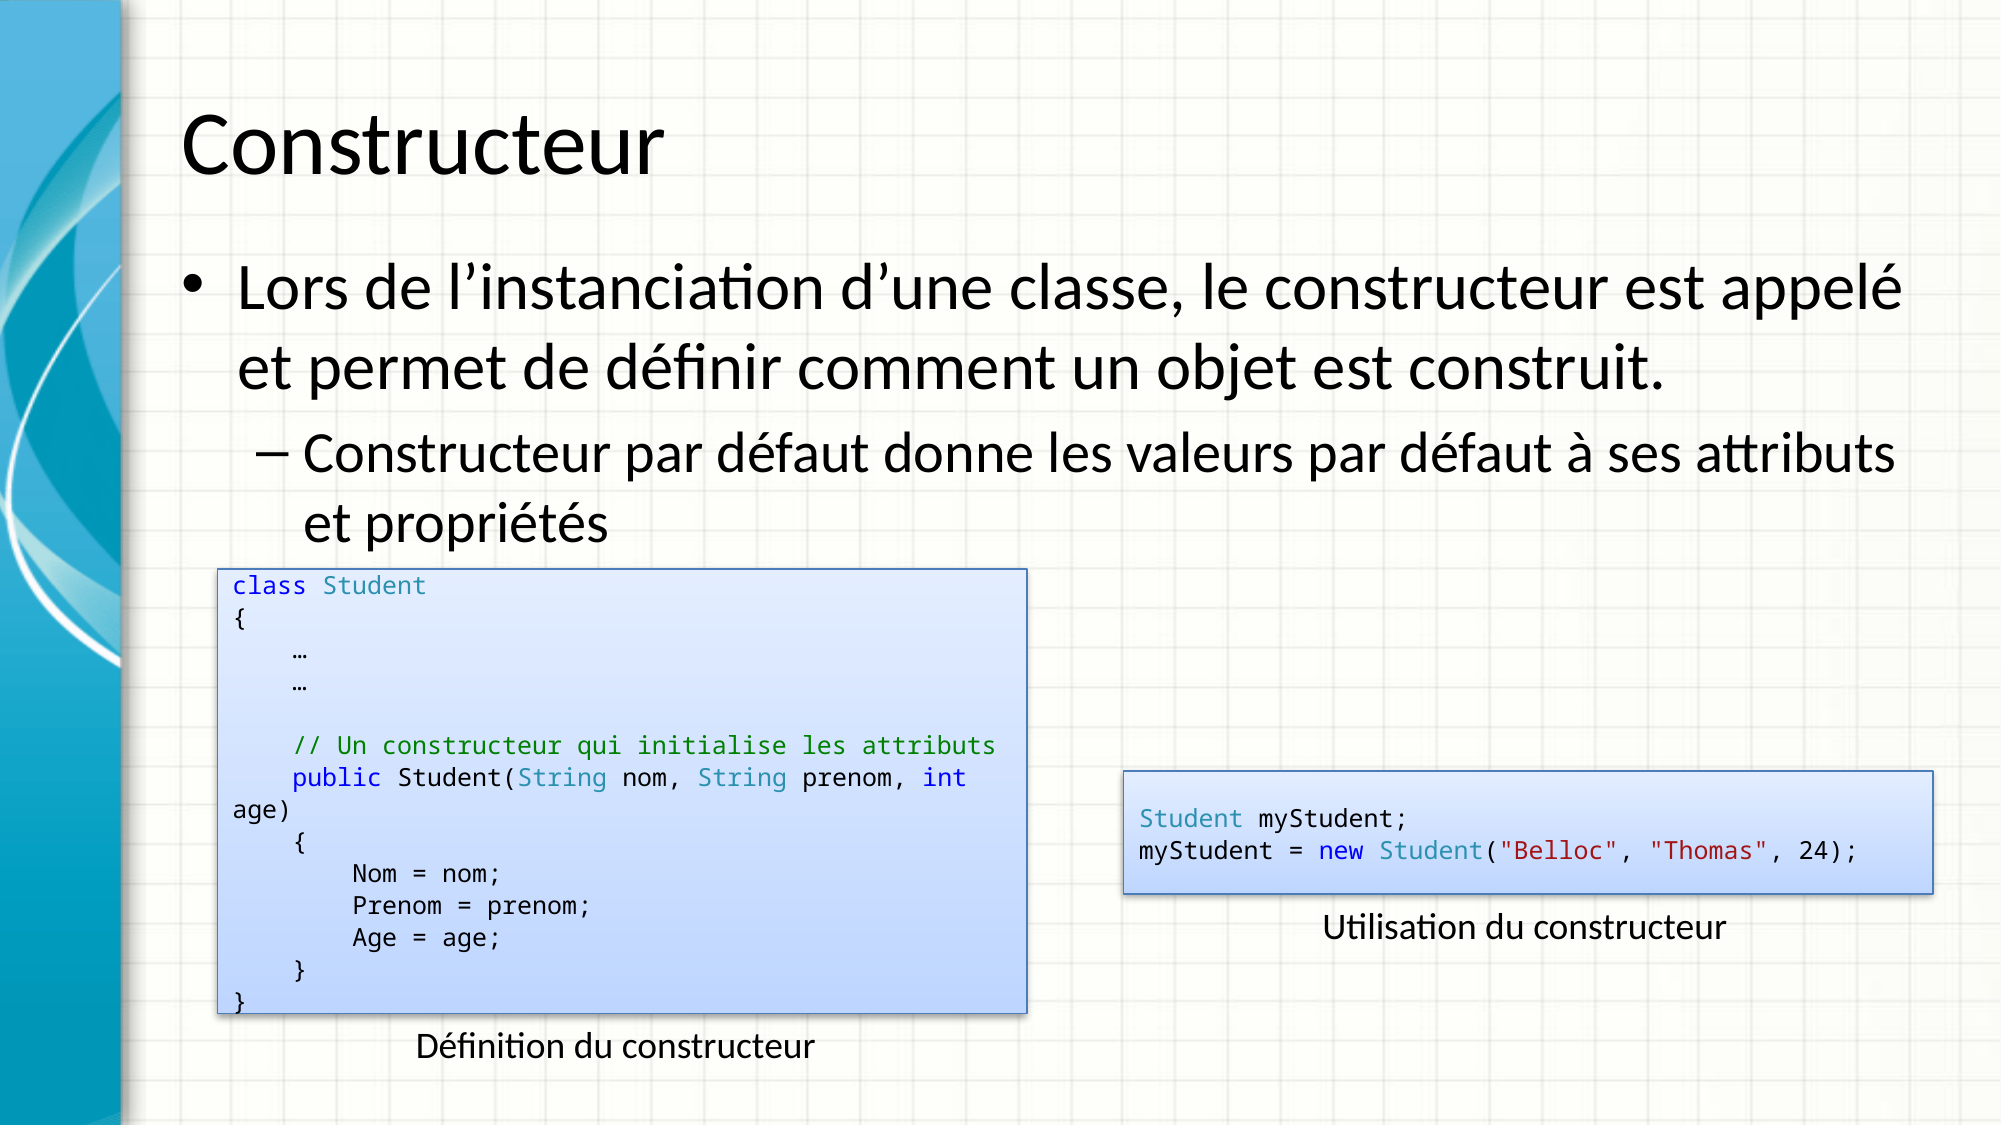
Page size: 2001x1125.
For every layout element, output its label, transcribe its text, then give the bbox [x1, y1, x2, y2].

text_box Utilisation du constructeur [1307, 894, 1750, 955]
text_box Définition du constructeur [400, 1013, 844, 1074]
title Constructeur [166, 44, 1934, 232]
text_box Student myStudent; myStudent = new Student("Belloc", "Thomas", 24); [1123, 771, 1934, 895]
picture [0, 0, 2001, 1125]
list Lors de l’instanciation d’une classe, le constructeur est appelé et permet de définir comment un objet est construit. Constructeur par défaut donne les valeurs par défaut à ses attributs et propriétés [166, 234, 1934, 583]
text_box class Student { … … // Un constructeur qui initialise les attributs public Student(String nom, String prenom, int age) { Nom = nom; Prenom = prenom; Age = age; } } [217, 569, 1027, 1014]
